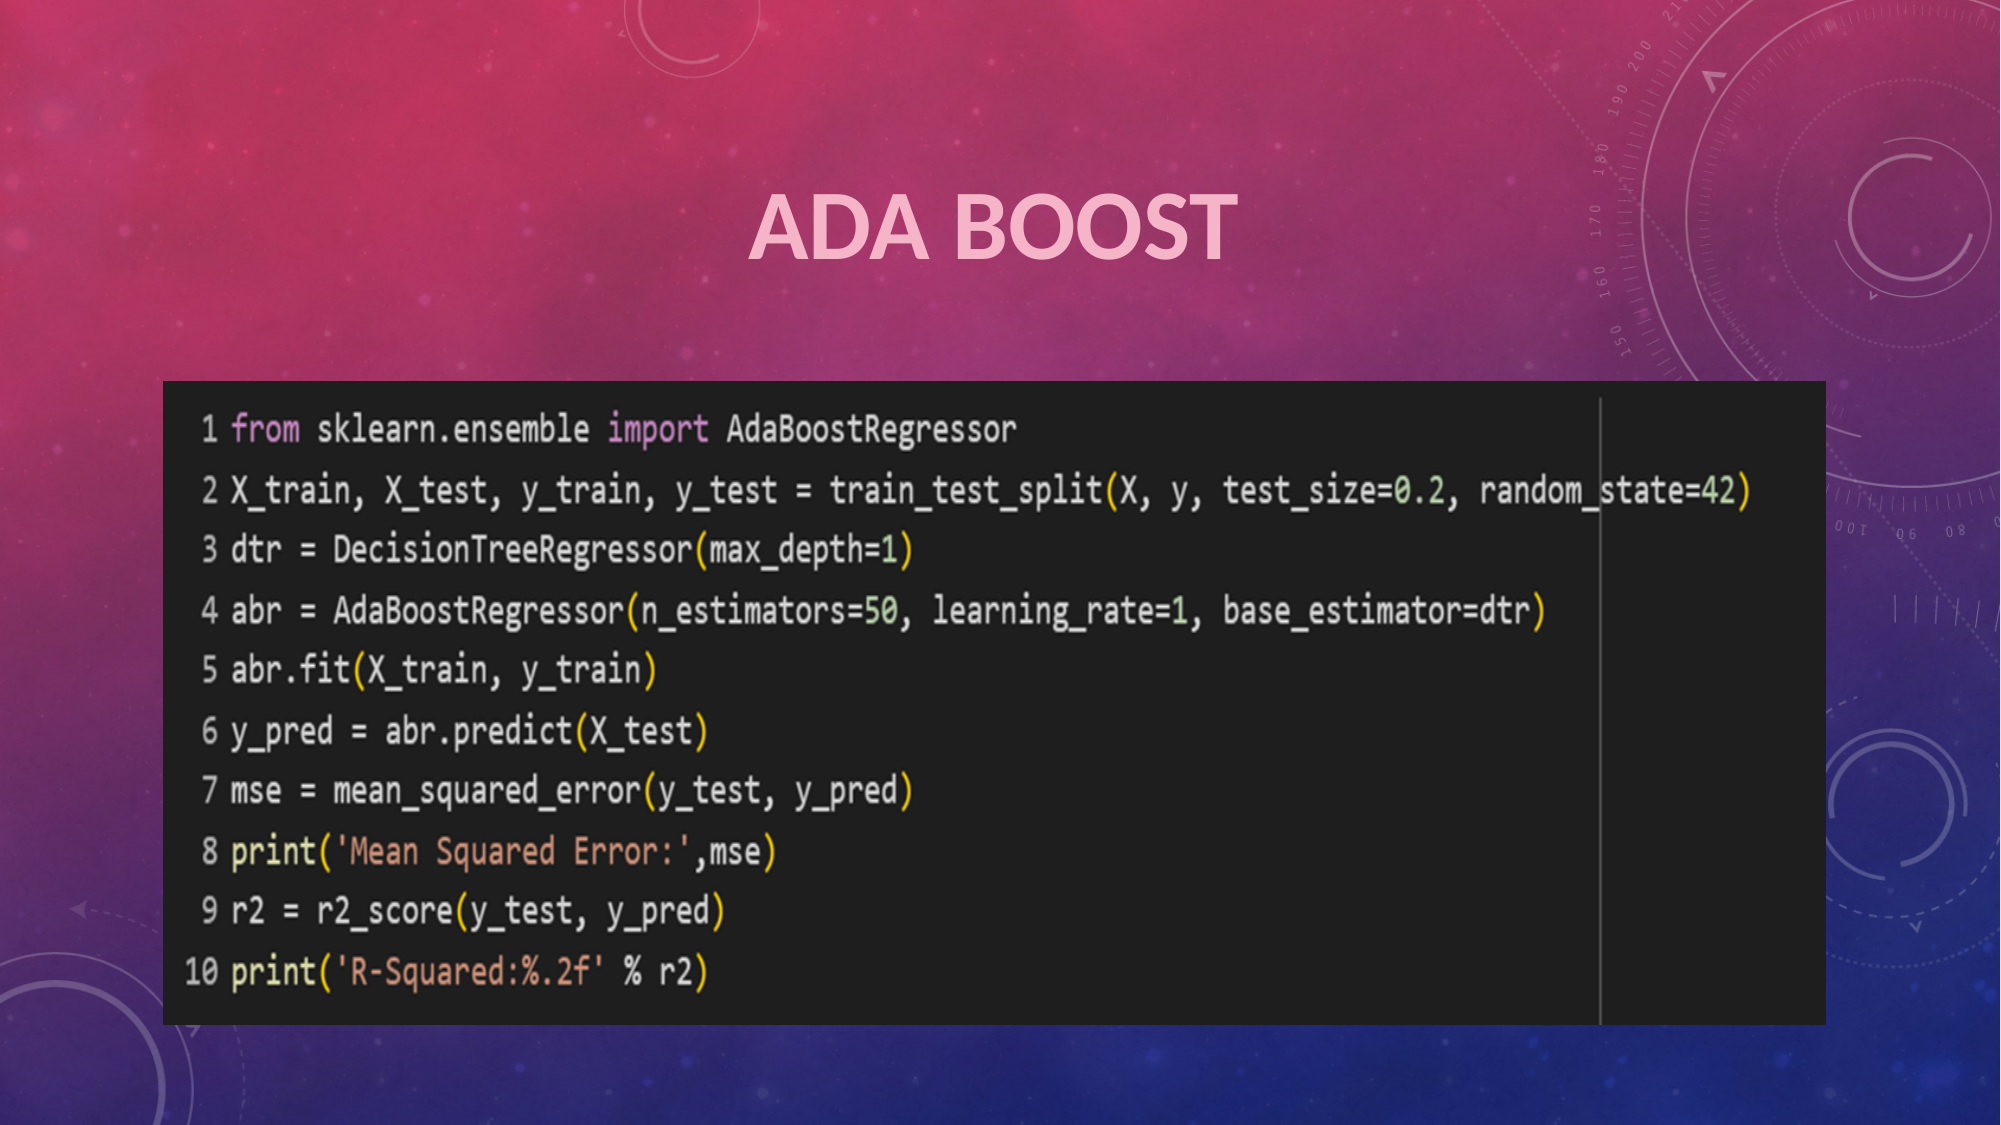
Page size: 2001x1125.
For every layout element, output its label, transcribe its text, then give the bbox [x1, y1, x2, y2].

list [162, 381, 1826, 1026]
title ADA BOOST [163, 99, 1826, 339]
picture [0, 0, 2001, 1125]
